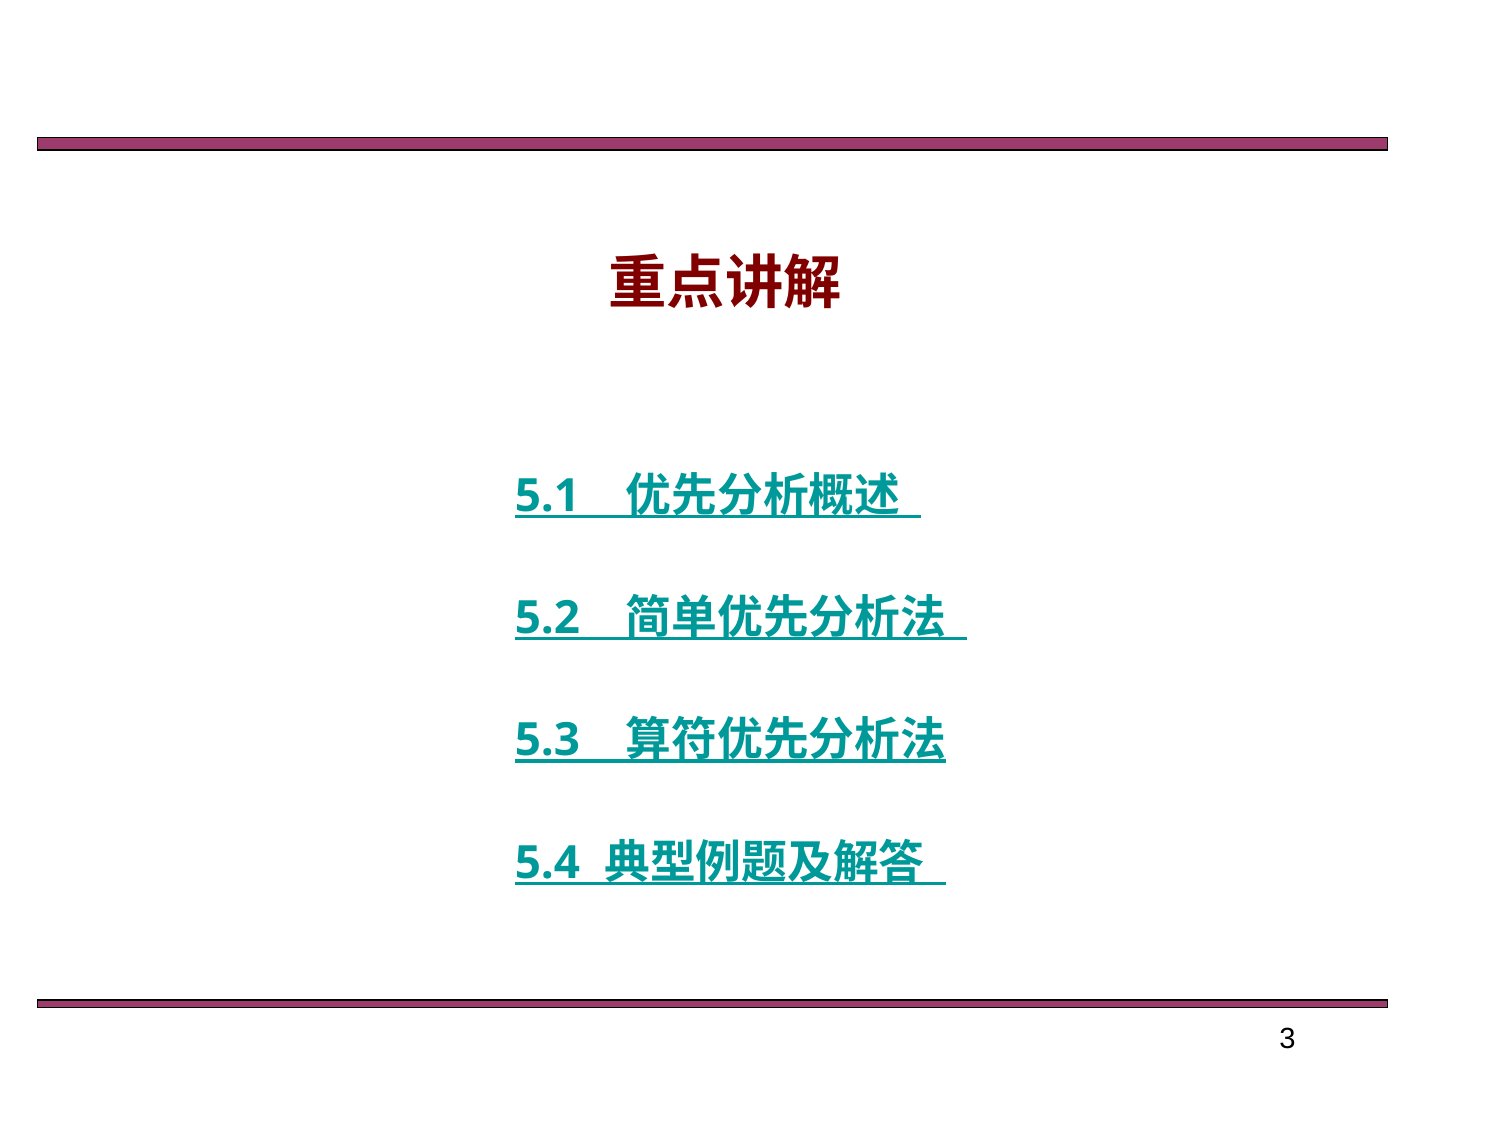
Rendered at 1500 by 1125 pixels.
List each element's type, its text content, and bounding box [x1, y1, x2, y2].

text_box 重点讲解 [587, 237, 863, 323]
slide_number 3 [1112, 1012, 1463, 1053]
text_box 5.1 优先分析概述 5.2 简单优先分析法 5.3 算符优先分析法 5.4 典型例题及解答 [500, 424, 1182, 906]
